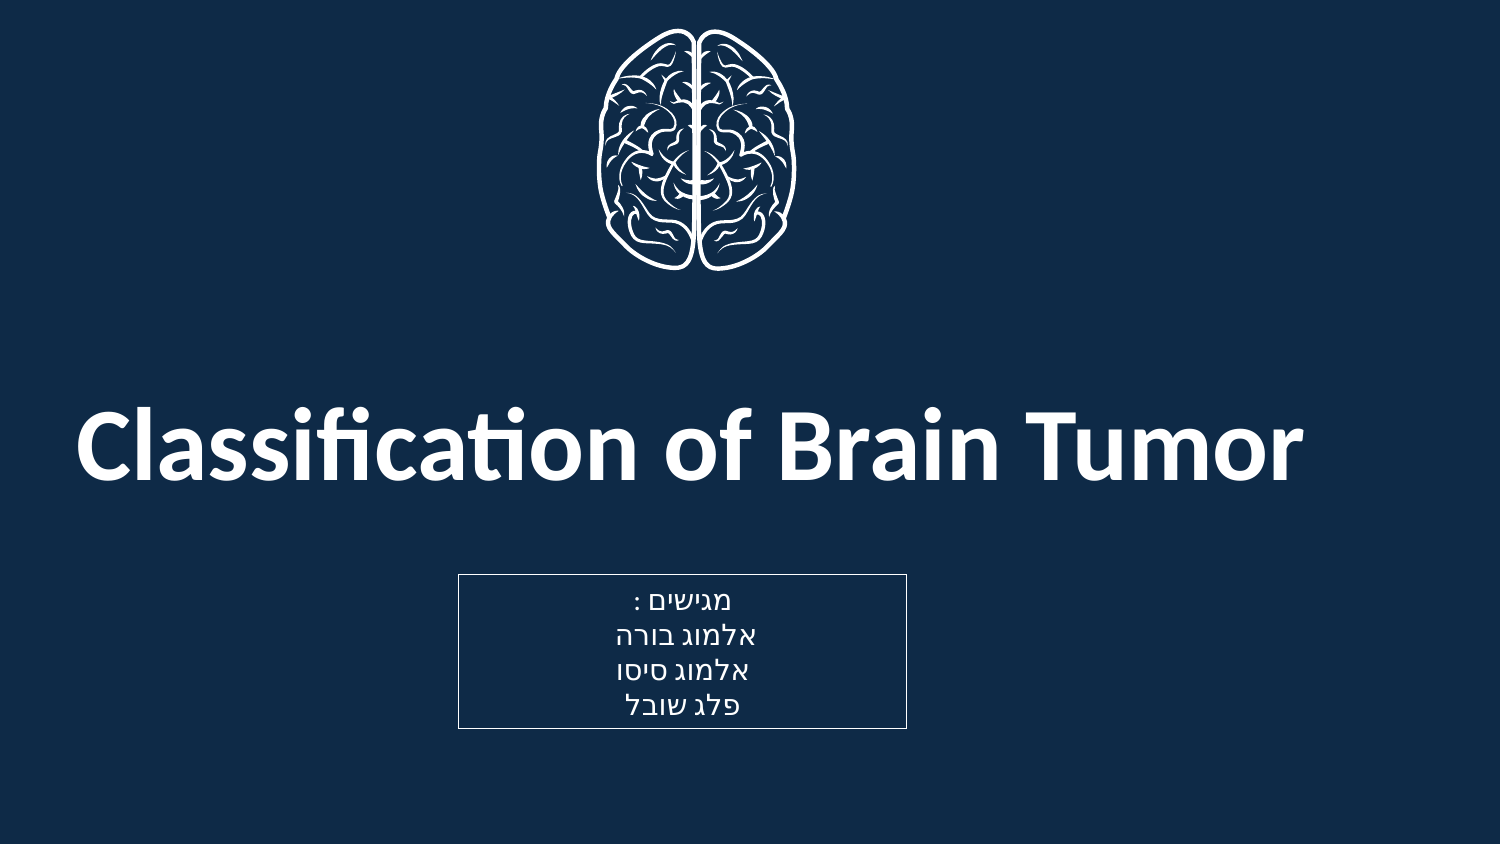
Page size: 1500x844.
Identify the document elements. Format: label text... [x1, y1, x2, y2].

text_box Classification of Brain Tumor [24, 360, 1358, 509]
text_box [701, 29, 798, 272]
text_box מגישים : אלמוג בורה אלמוג סיסו פלג שובל [458, 574, 907, 729]
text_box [595, 28, 699, 271]
